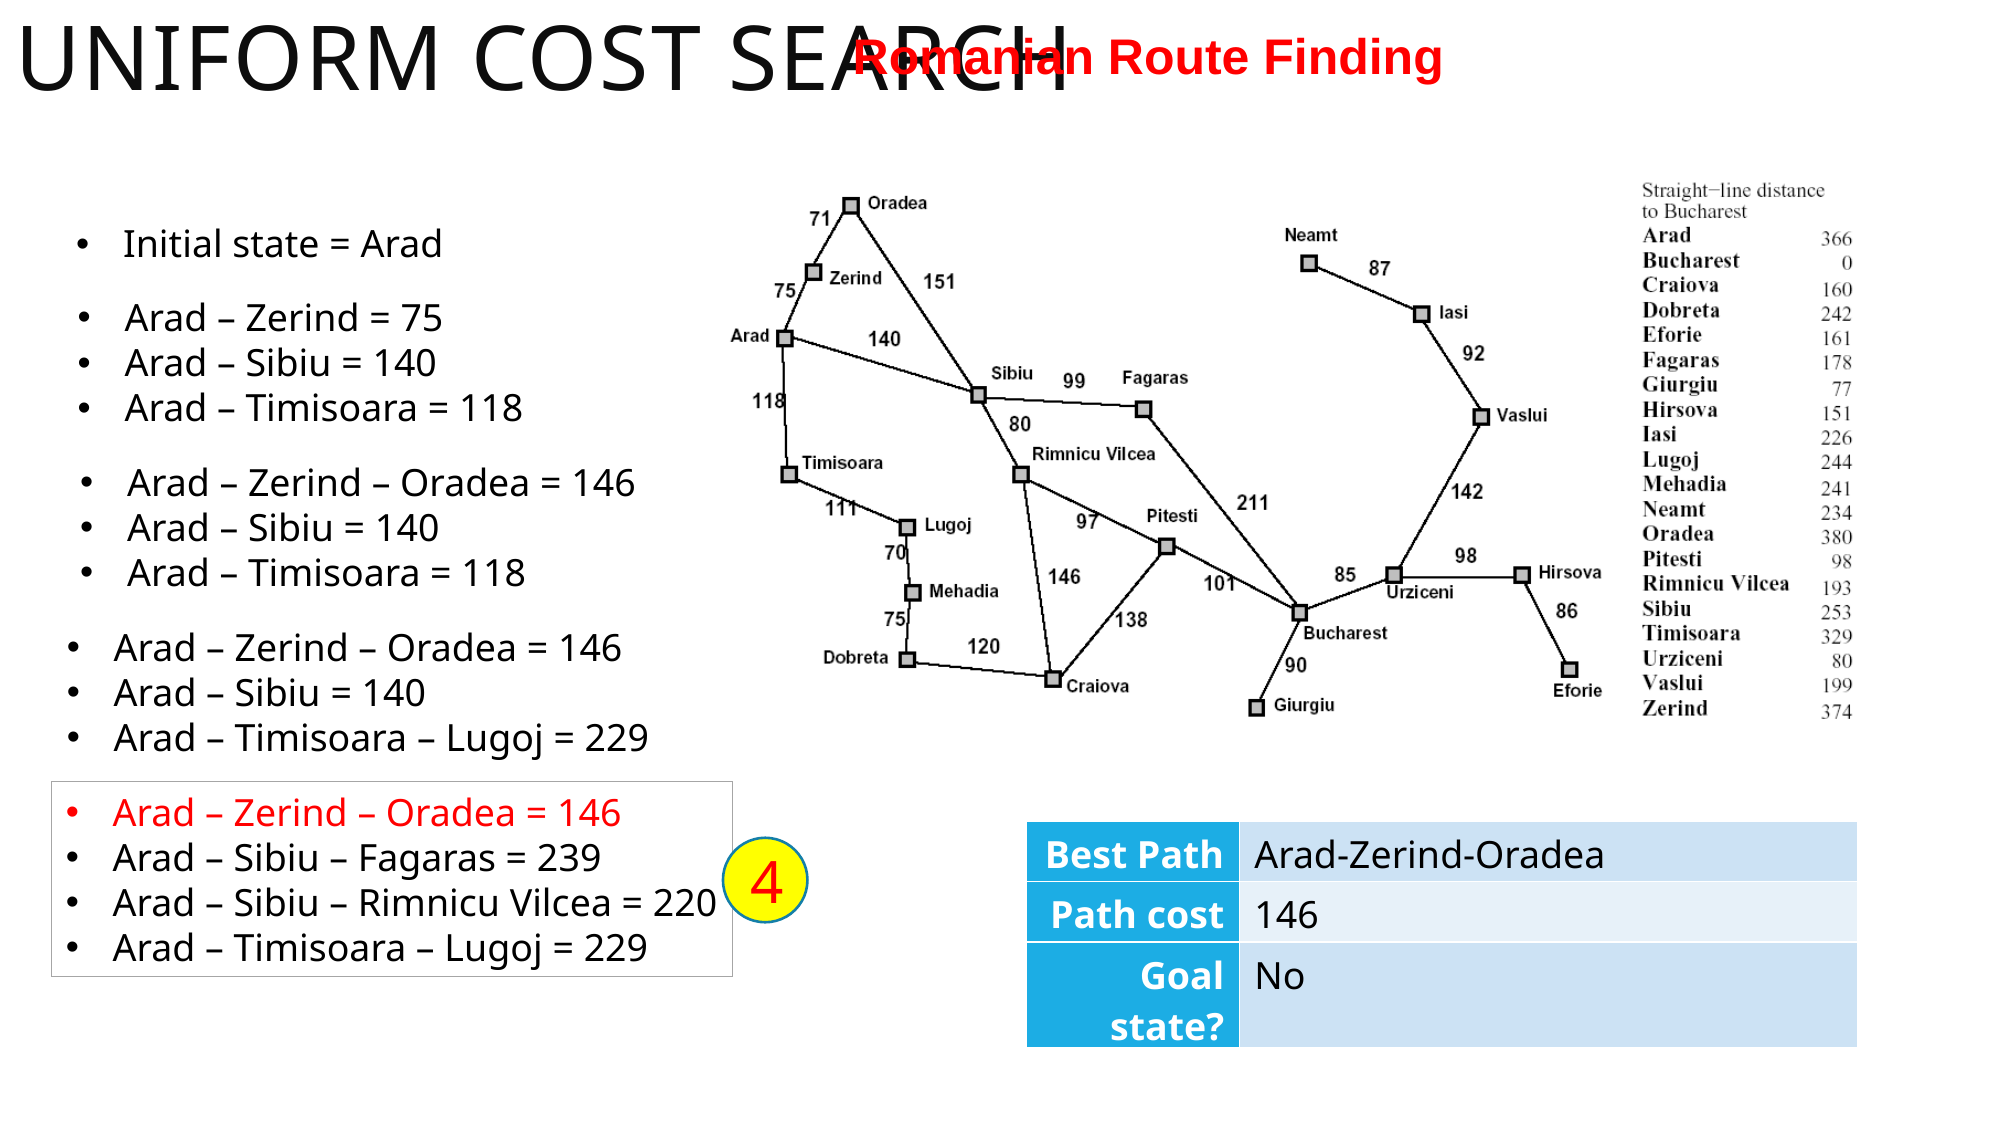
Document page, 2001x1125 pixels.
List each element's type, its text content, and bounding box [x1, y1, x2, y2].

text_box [722, 155, 1872, 730]
table_cell No [1240, 943, 1857, 1047]
text_box Arad – Zerind – Oradea = 146 Arad – Sibiu – Fagaras = 239 Arad – Sibiu – Rimnicu Vilcea = 220 Arad – Timisoara – Lugoj = 229 [51, 781, 733, 977]
table_cell 146 [1240, 882, 1857, 941]
table_header Best Path [1027, 822, 1239, 881]
text_box Romanian Route Finding [837, 17, 1459, 92]
text_box 4 [721, 836, 809, 924]
text_box Arad – Zerind = 75 Arad – Sibiu = 140 Arad – Timisoara = 118 [62, 287, 539, 437]
table_cell Path cost [1027, 882, 1239, 941]
text_box Initial state = Arad [61, 213, 459, 273]
table_header Arad-Zerind-Oradea [1240, 822, 1857, 881]
title UNIFORM COST SEARCH [0, 14, 1834, 116]
table_cell Goal state? [1027, 943, 1239, 1047]
text_box Arad – Zerind – Oradea = 146 Arad – Sibiu = 140 Arad – Timisoara – Lugoj = 229 [52, 616, 665, 767]
text_box Arad – Zerind – Oradea = 146 Arad – Sibiu = 140 Arad – Timisoara = 118 [65, 451, 652, 602]
